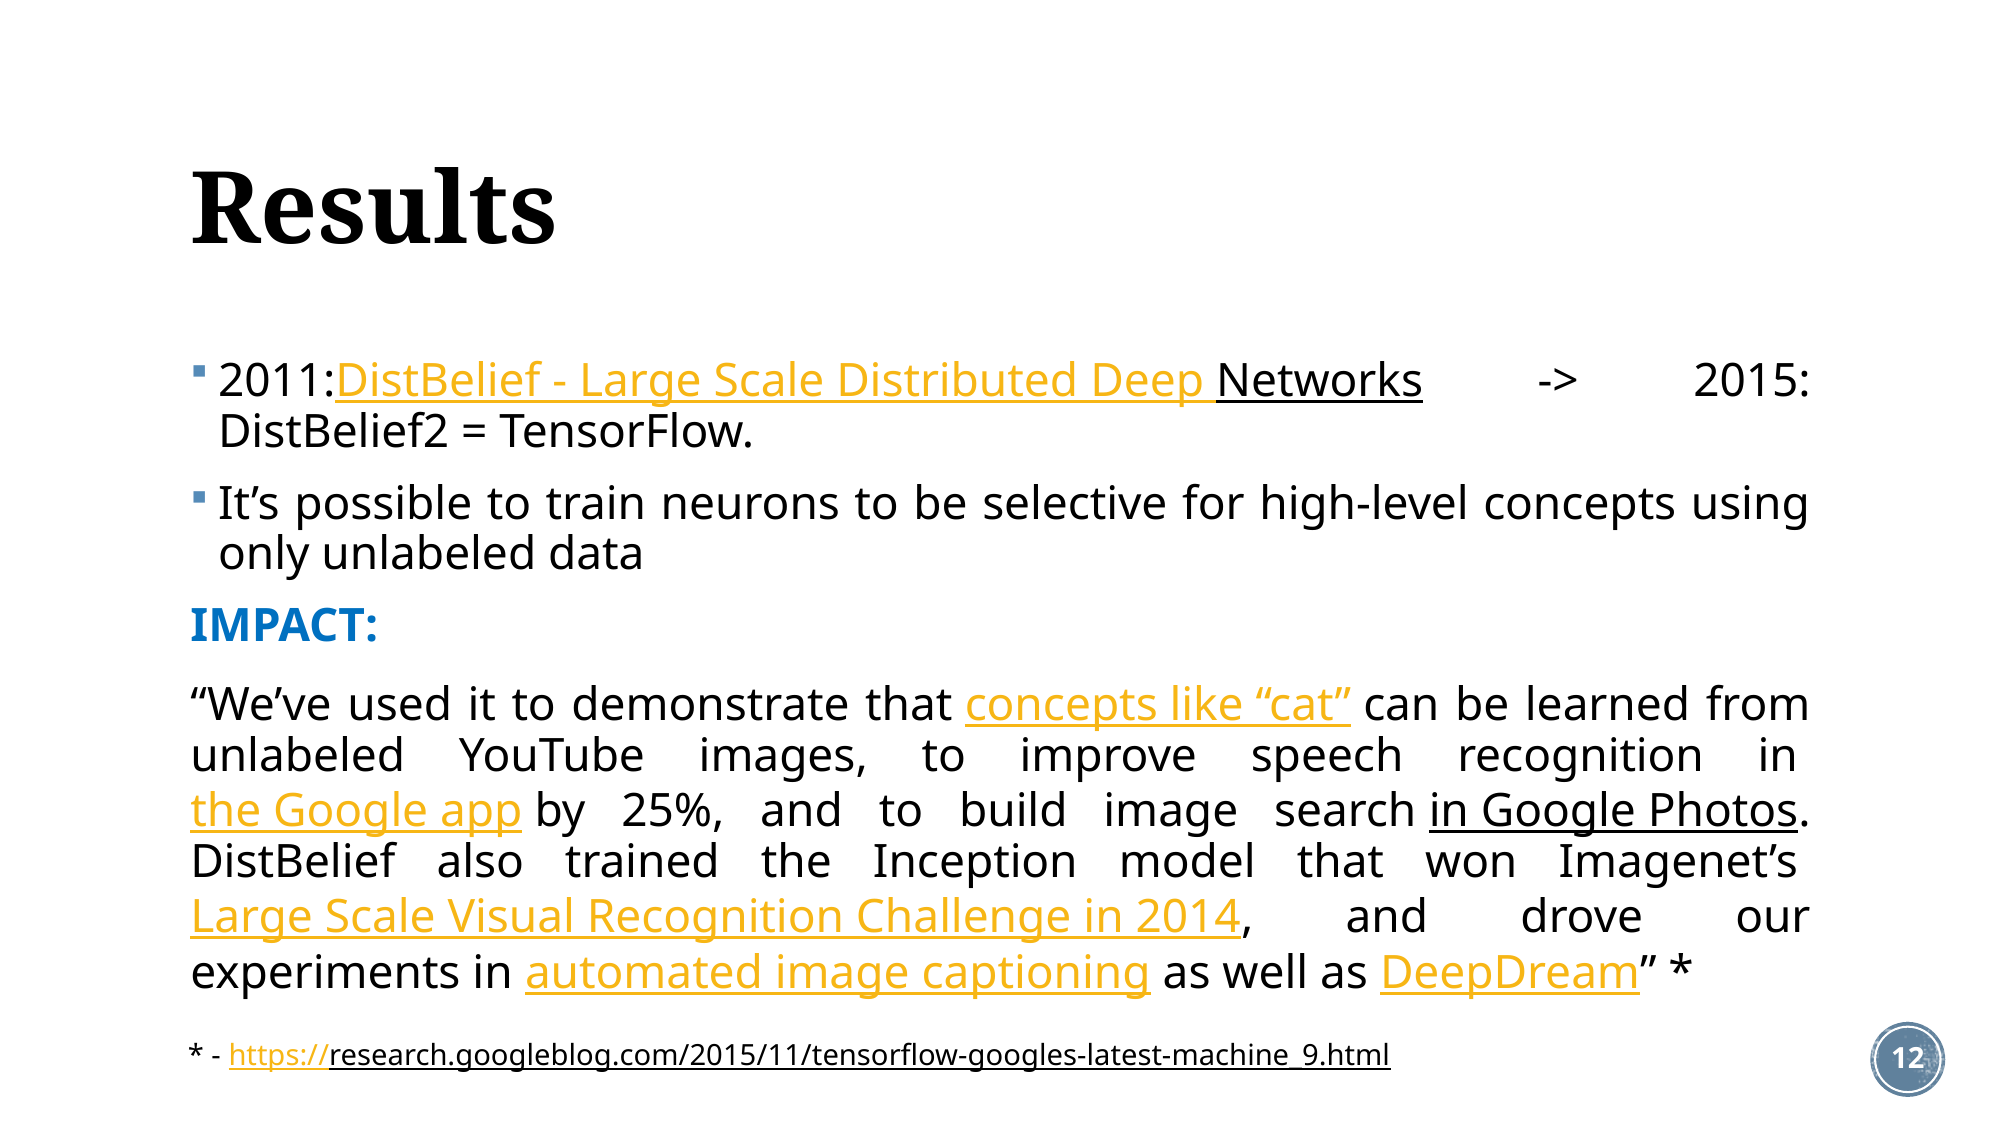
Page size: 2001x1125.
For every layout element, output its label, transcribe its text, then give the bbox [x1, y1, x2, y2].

list 2011:DistBelief - Large Scale Distributed Deep Networks -> 2015: DistBelief2 = TensorFlow. It’s possible to train neurons to be selective for high-level concepts using only unlabeled data IMPACT: “We’ve used it to demonstrate that concepts like “cat” can be learned from unlabeled YouTube images, to improve speech recognition in the Google app by 25%, and to build image search in Google Photos. DistBelief also trained the Inception model that won Imagenet’s Large Scale Visual Recognition Challenge in 2014, and drove our experiments in automated image captioning as well as DeepDream” * [175, 343, 1826, 1008]
title Results [175, 79, 1826, 343]
slide_number 12 [1855, 1028, 1961, 1089]
text_box * - https://research.googleblog.com/2015/11/tensorflow-googles-latest-machine_9.html [173, 1028, 1413, 1084]
